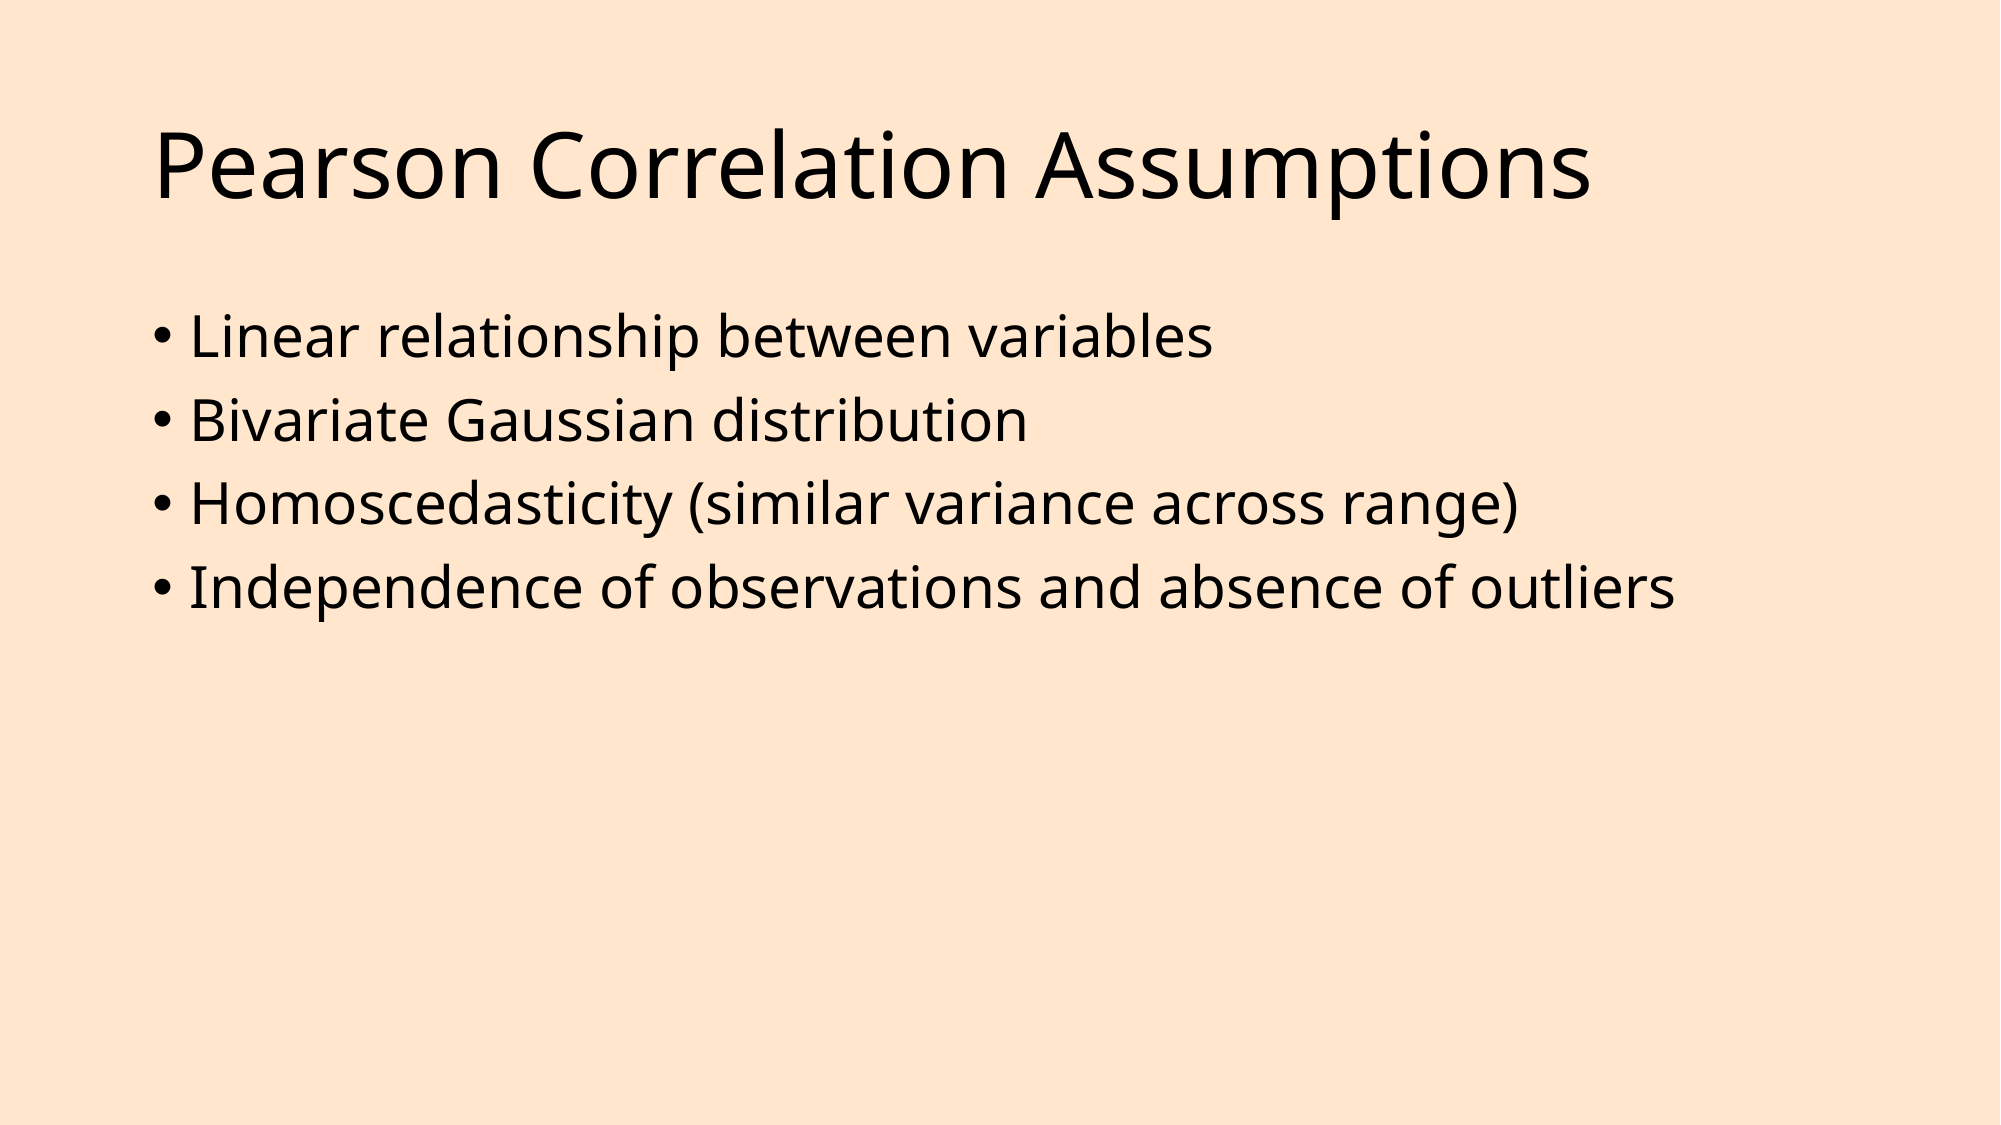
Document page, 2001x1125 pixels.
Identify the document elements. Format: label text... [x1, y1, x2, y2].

list Linear relationship between variables Bivariate Gaussian distribution Homoscedasticity (similar variance across range) Independence of observations and absence of outliers [137, 299, 1863, 1014]
title Pearson Correlation Assumptions [137, 59, 1863, 278]
